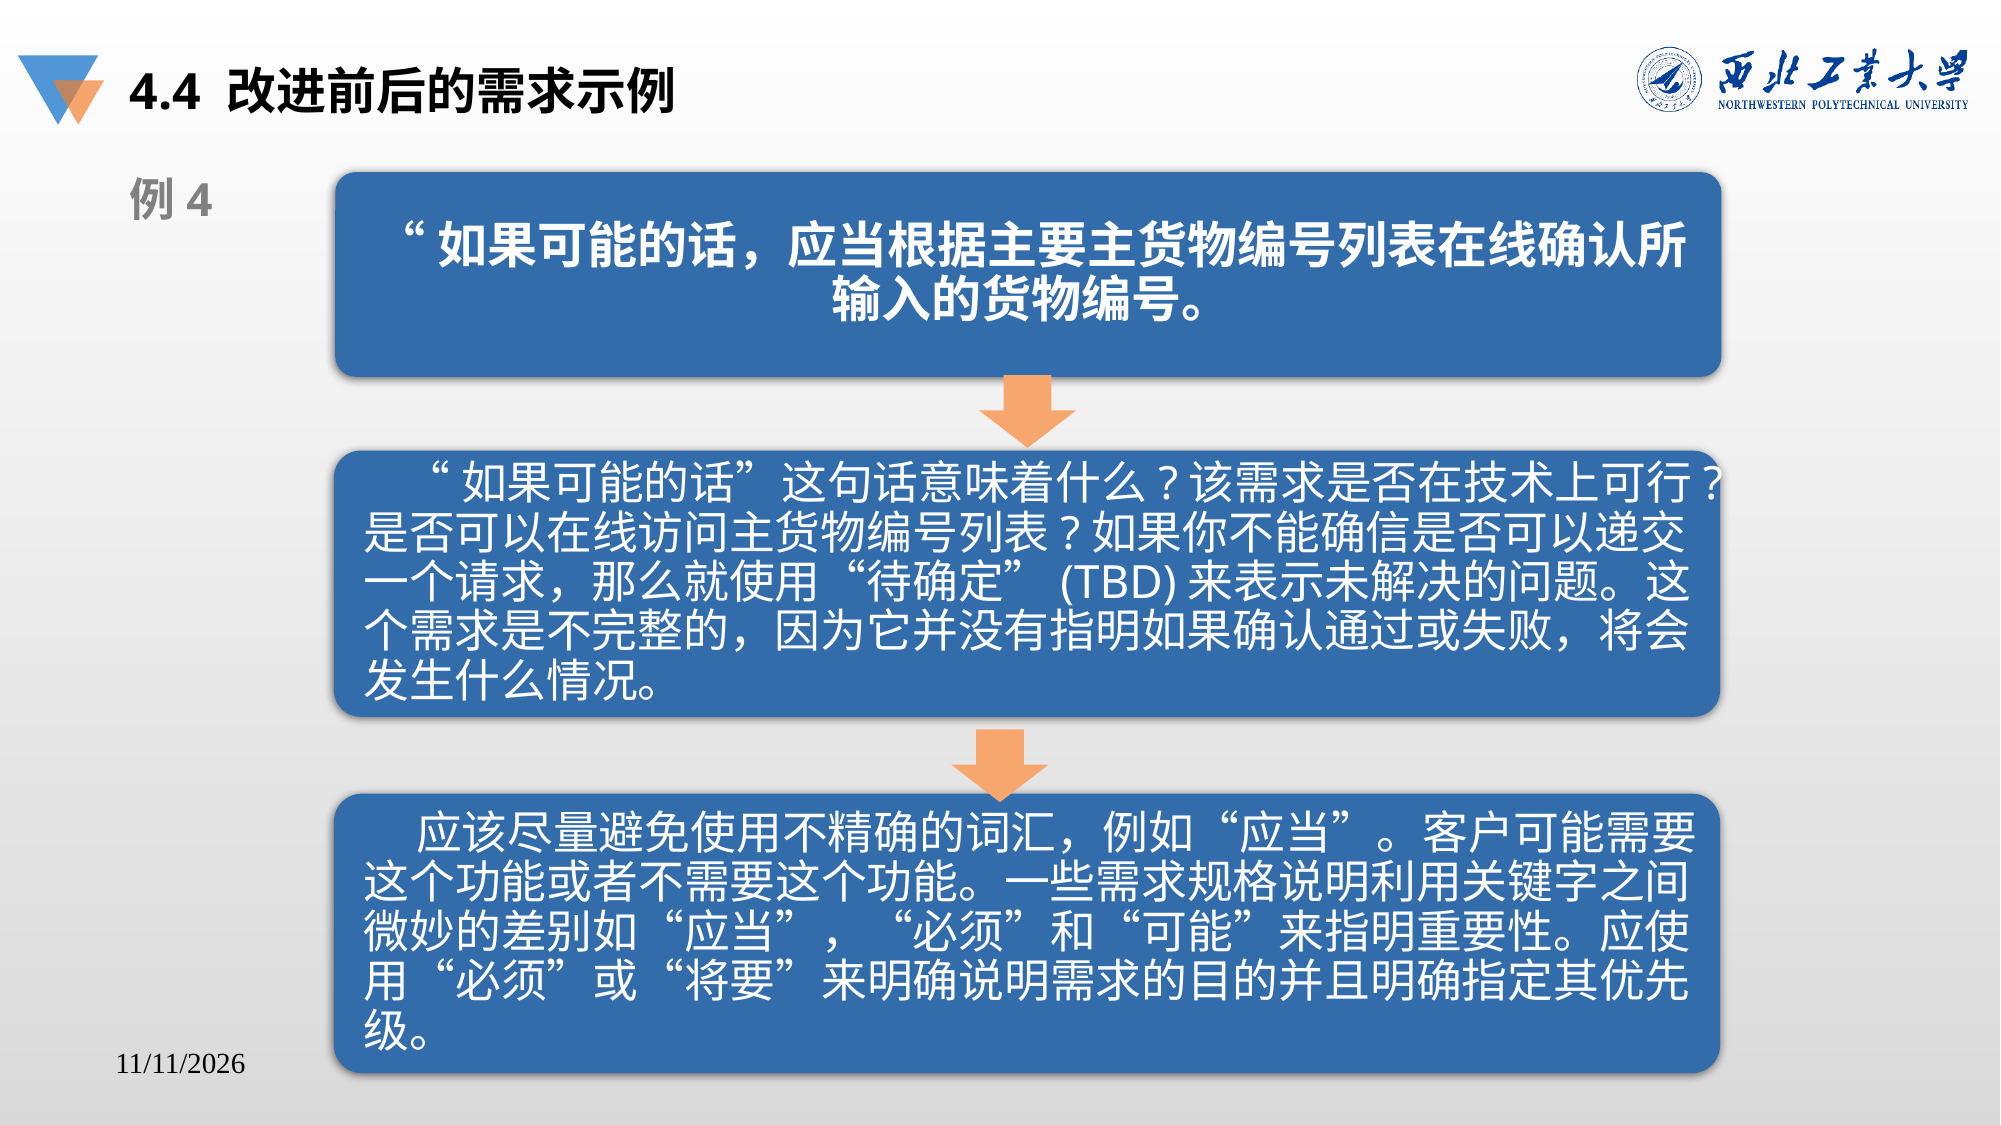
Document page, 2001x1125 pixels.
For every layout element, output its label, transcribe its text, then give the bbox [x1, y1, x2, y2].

slide_number [1456, 1035, 1900, 1088]
text_box 4.4 改进前后的需求示例 [115, 51, 1565, 127]
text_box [333, 172, 1722, 1074]
text_box 例4 [114, 162, 1681, 233]
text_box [17, 55, 524, 125]
slide_number [100, 1035, 544, 1088]
picture [1633, 38, 1970, 123]
